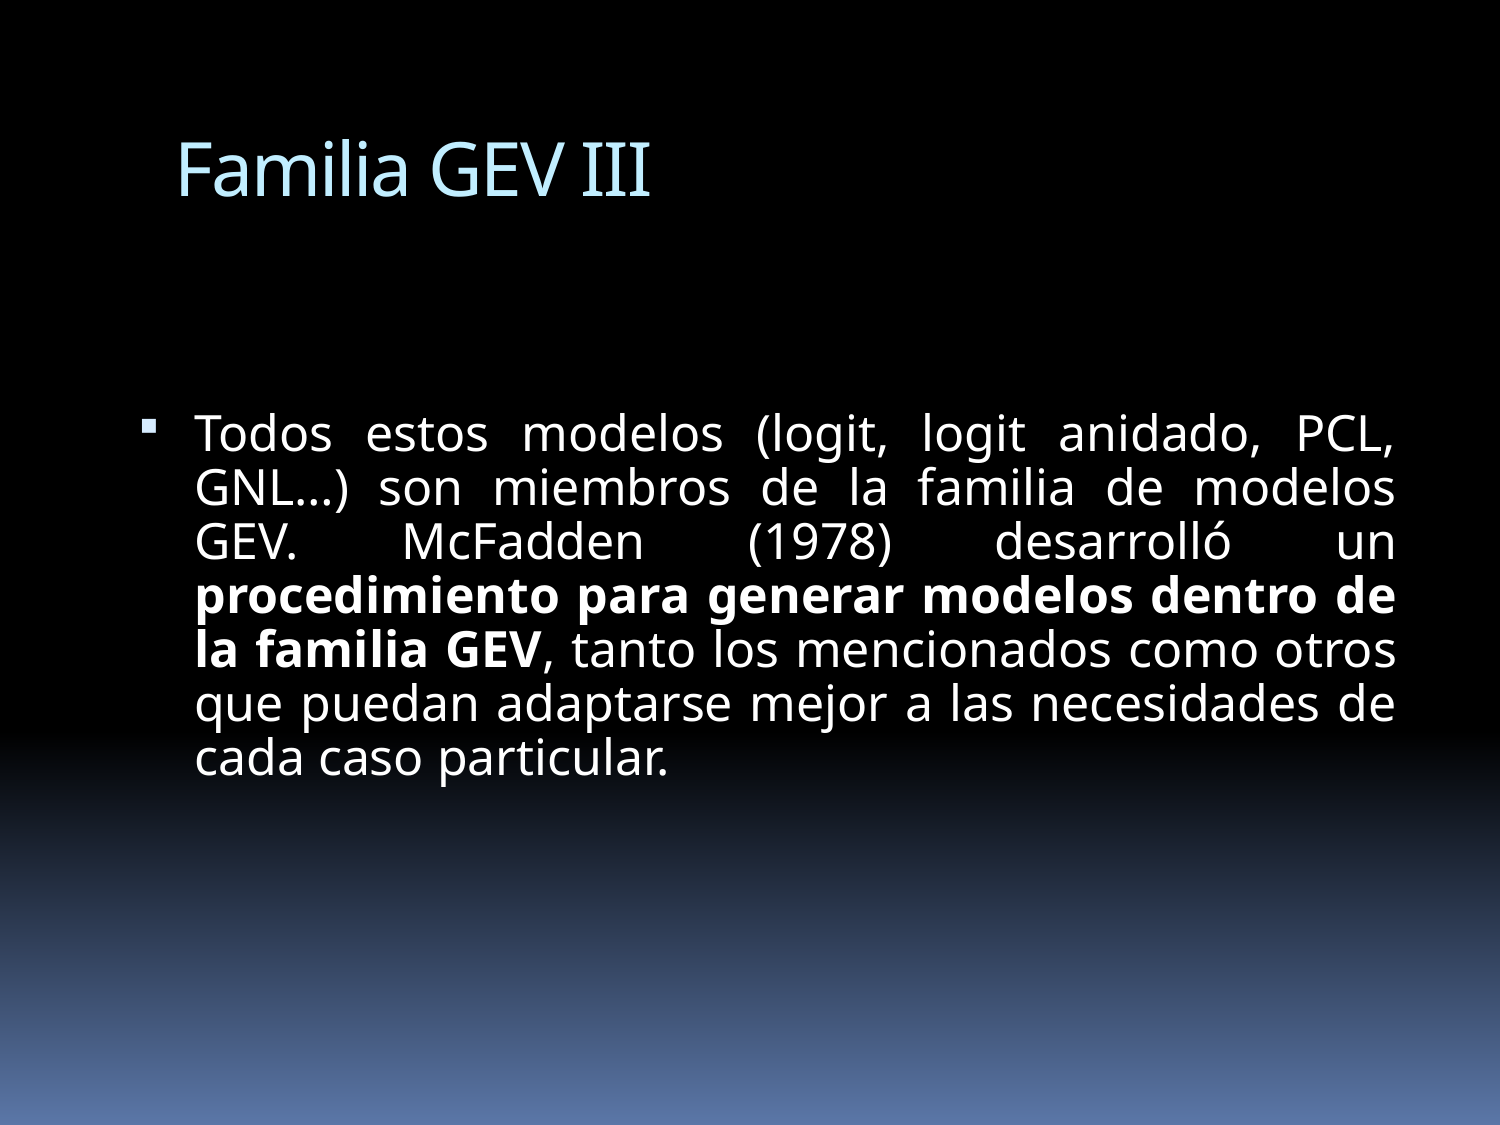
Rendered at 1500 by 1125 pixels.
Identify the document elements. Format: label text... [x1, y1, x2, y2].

text_box Todos estos modelos (logit, logit anidado, PCL, GNL…) son miembros de la familia de modelos GEV. McFadden (1978) desarrolló un procedimiento para generar modelos dentro de la familia GEV, tanto los mencionados como otros que puedan adaptarse mejor a las necesidades de cada caso particular. [112, 326, 1413, 799]
text_box Familia GEV III [159, 113, 1435, 242]
